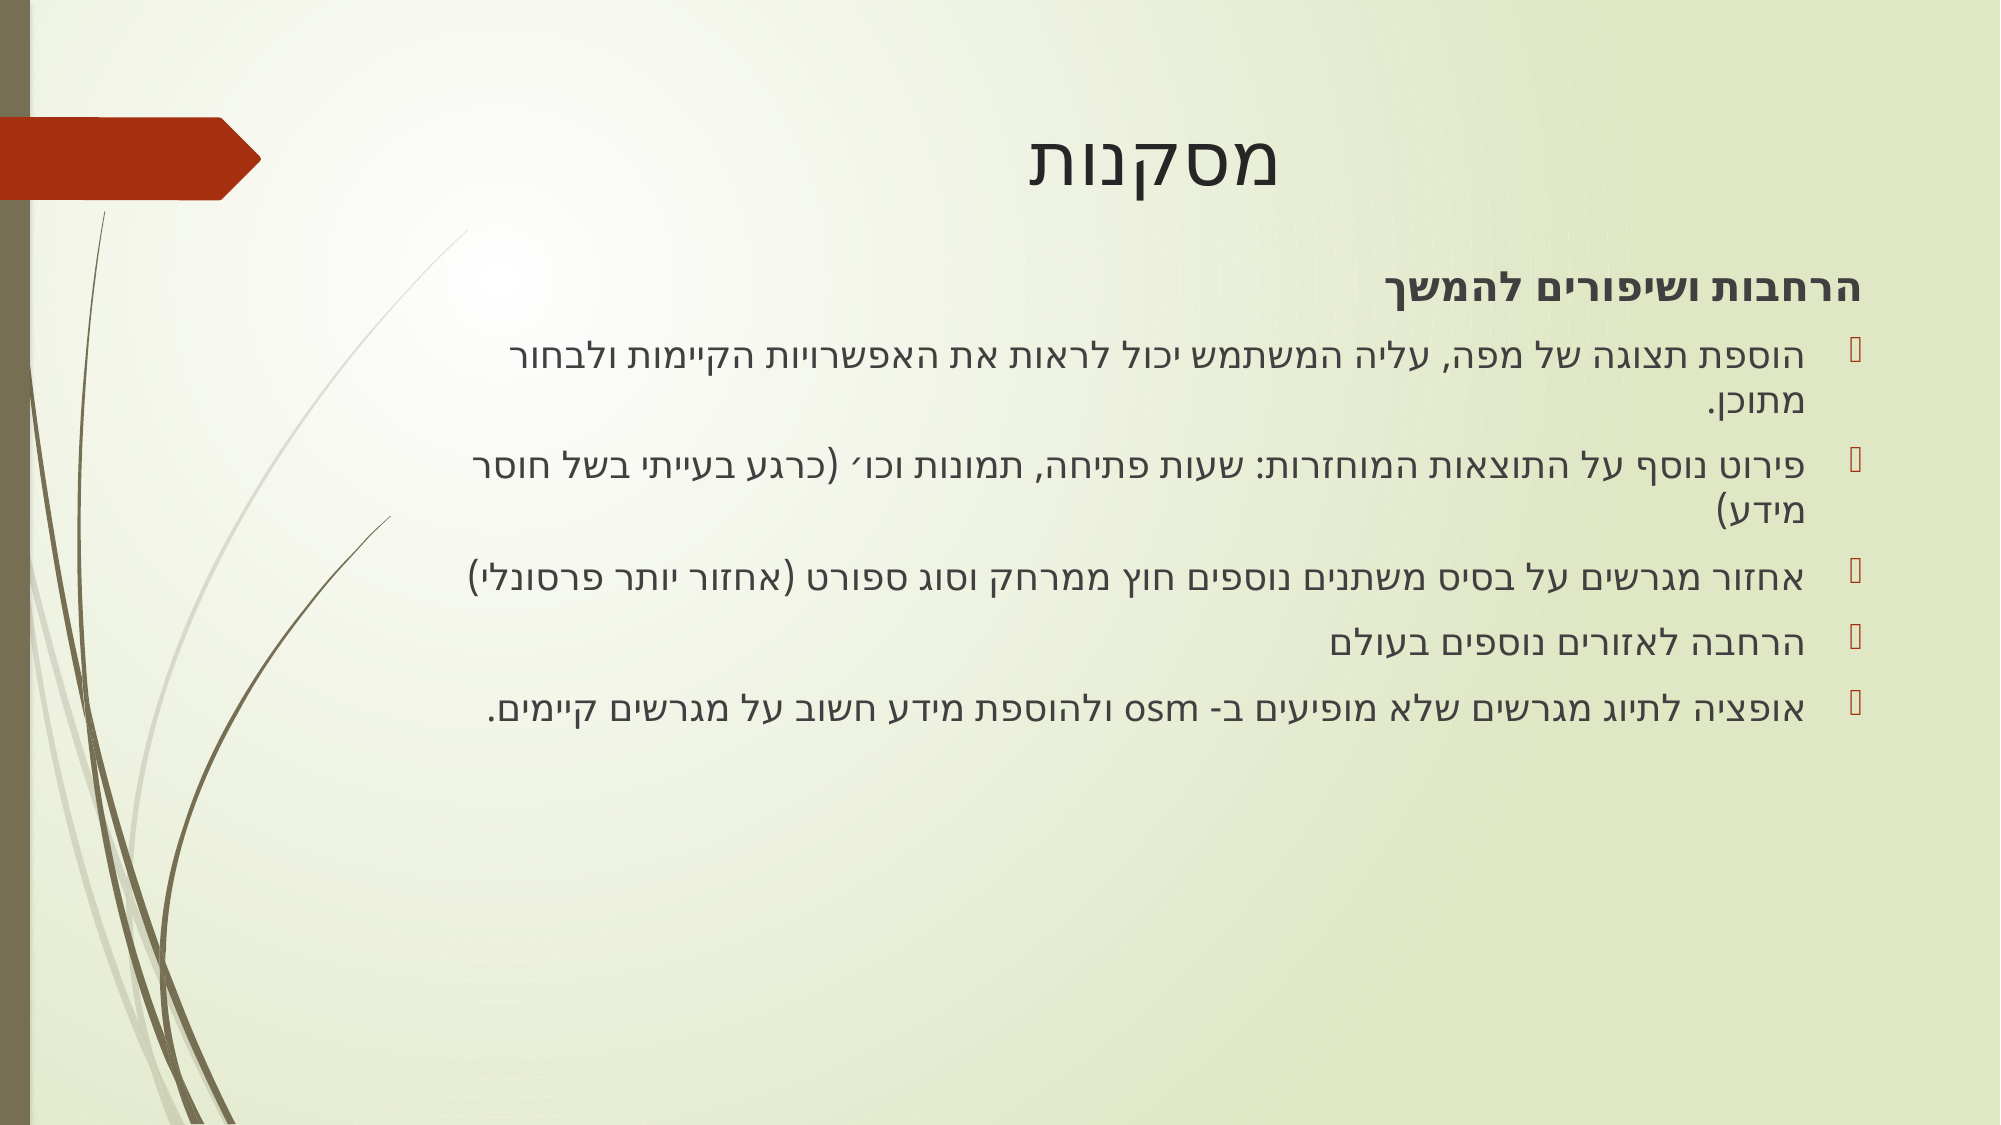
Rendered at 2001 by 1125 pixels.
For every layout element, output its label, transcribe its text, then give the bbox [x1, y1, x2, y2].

list הרחבות ושיפורים להמשך הוספת תצוגה של מפה, עליה המשתמש יכול לראות את האפשרויות הקיימות ולבחור מתוכן. פירוט נוסף על התוצאות המוחזרות: שעות פתיחה, תמונות וכו׳ (כרגע בעייתי בשל חוסר מידע) אחזור מגרשים על בסיס משתנים נוספים חוץ ממרחק וסוג ספורט (אחזור יותר פרסונלי) הרחבה לאזורים נוספים בעולם אופציה לתיוג מגרשים שלא מופיעים ב- osm ולהוספת מידע חשוב על מגרשים קיימים. [415, 181, 1879, 801]
title מסקנות [425, 102, 1888, 313]
